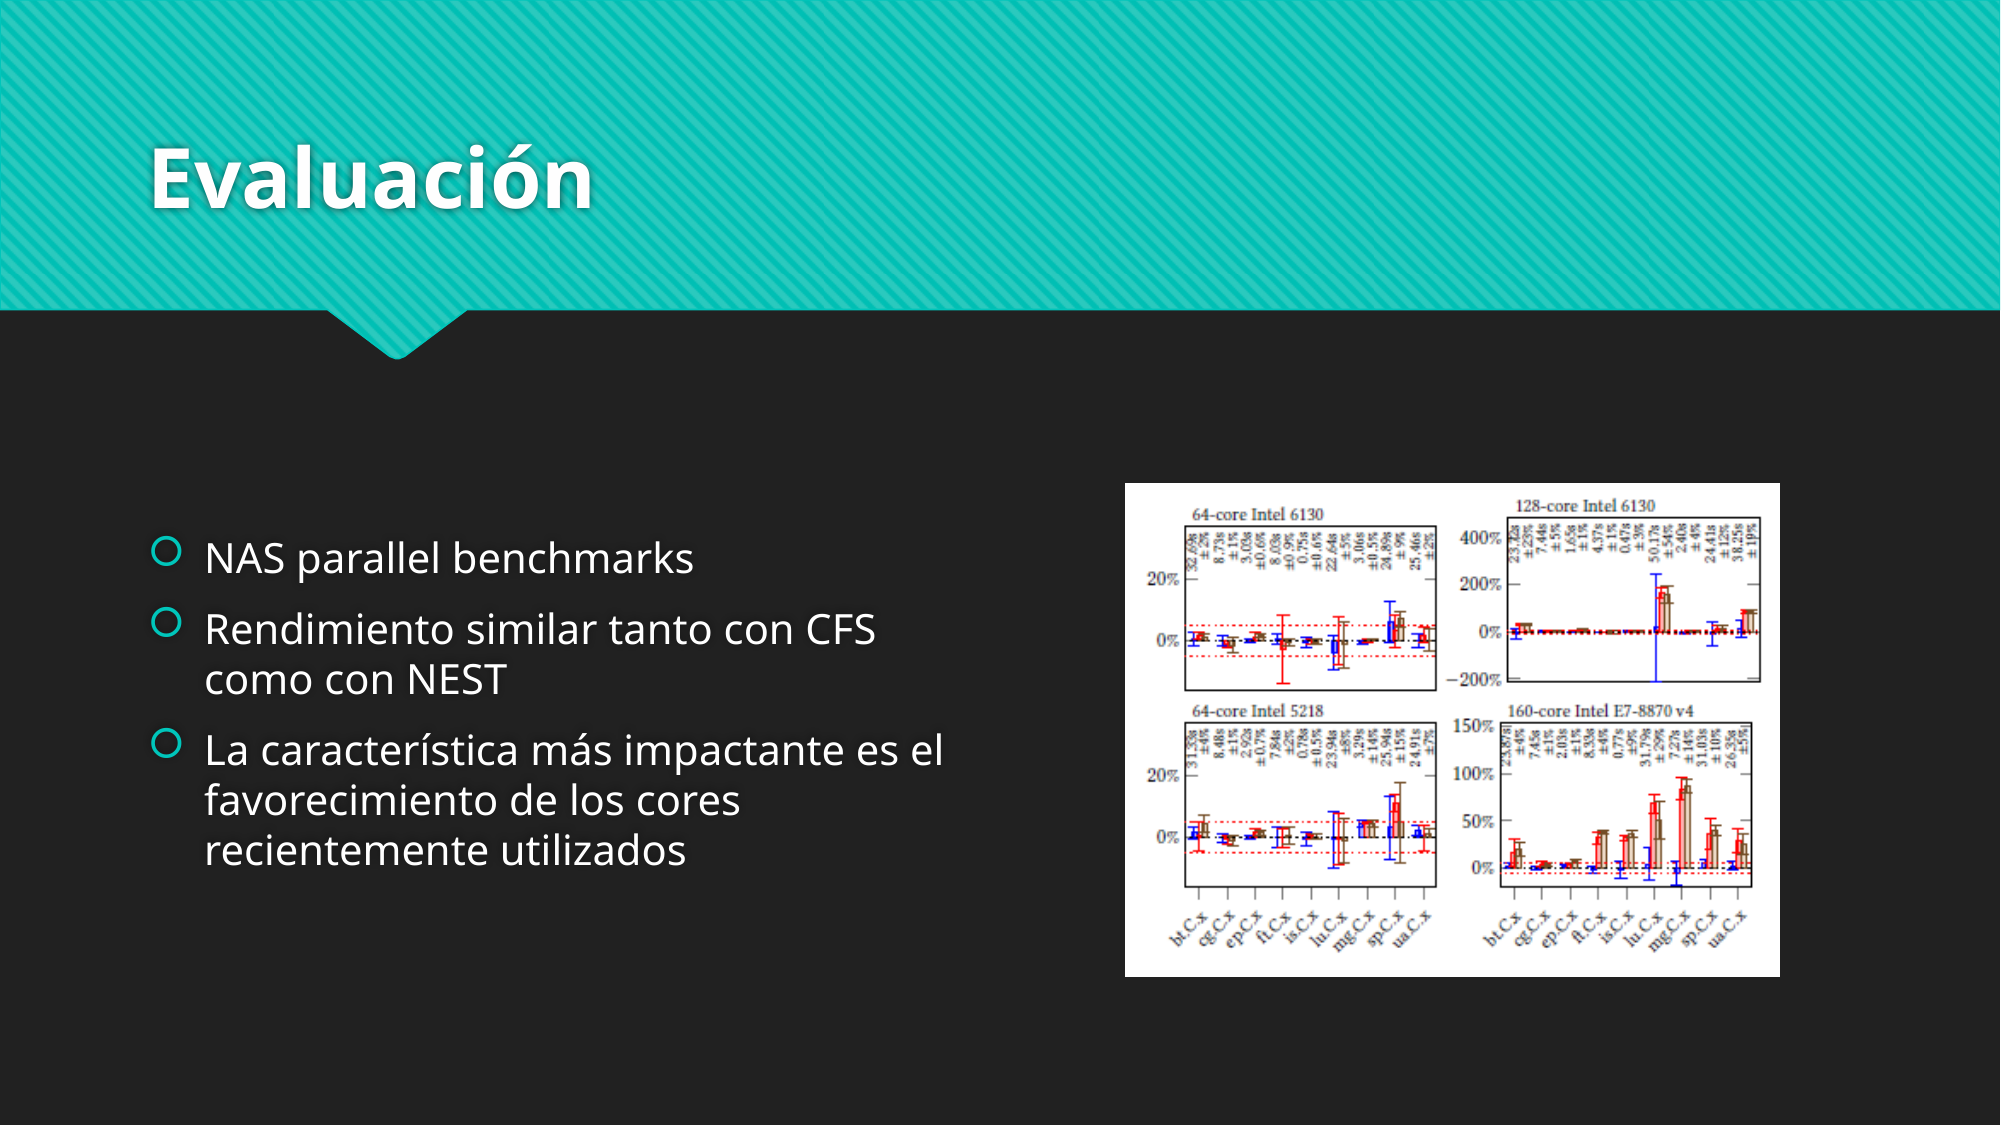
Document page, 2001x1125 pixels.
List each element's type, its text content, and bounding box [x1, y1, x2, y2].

picture [1124, 483, 1780, 977]
list NAS parallel benchmarks Rendimiento similar tanto con CFS como con NEST La característica más impactante es el favorecimiento de los cores recientemente utilizados [132, 437, 962, 1034]
title Evaluación [132, 73, 1868, 233]
